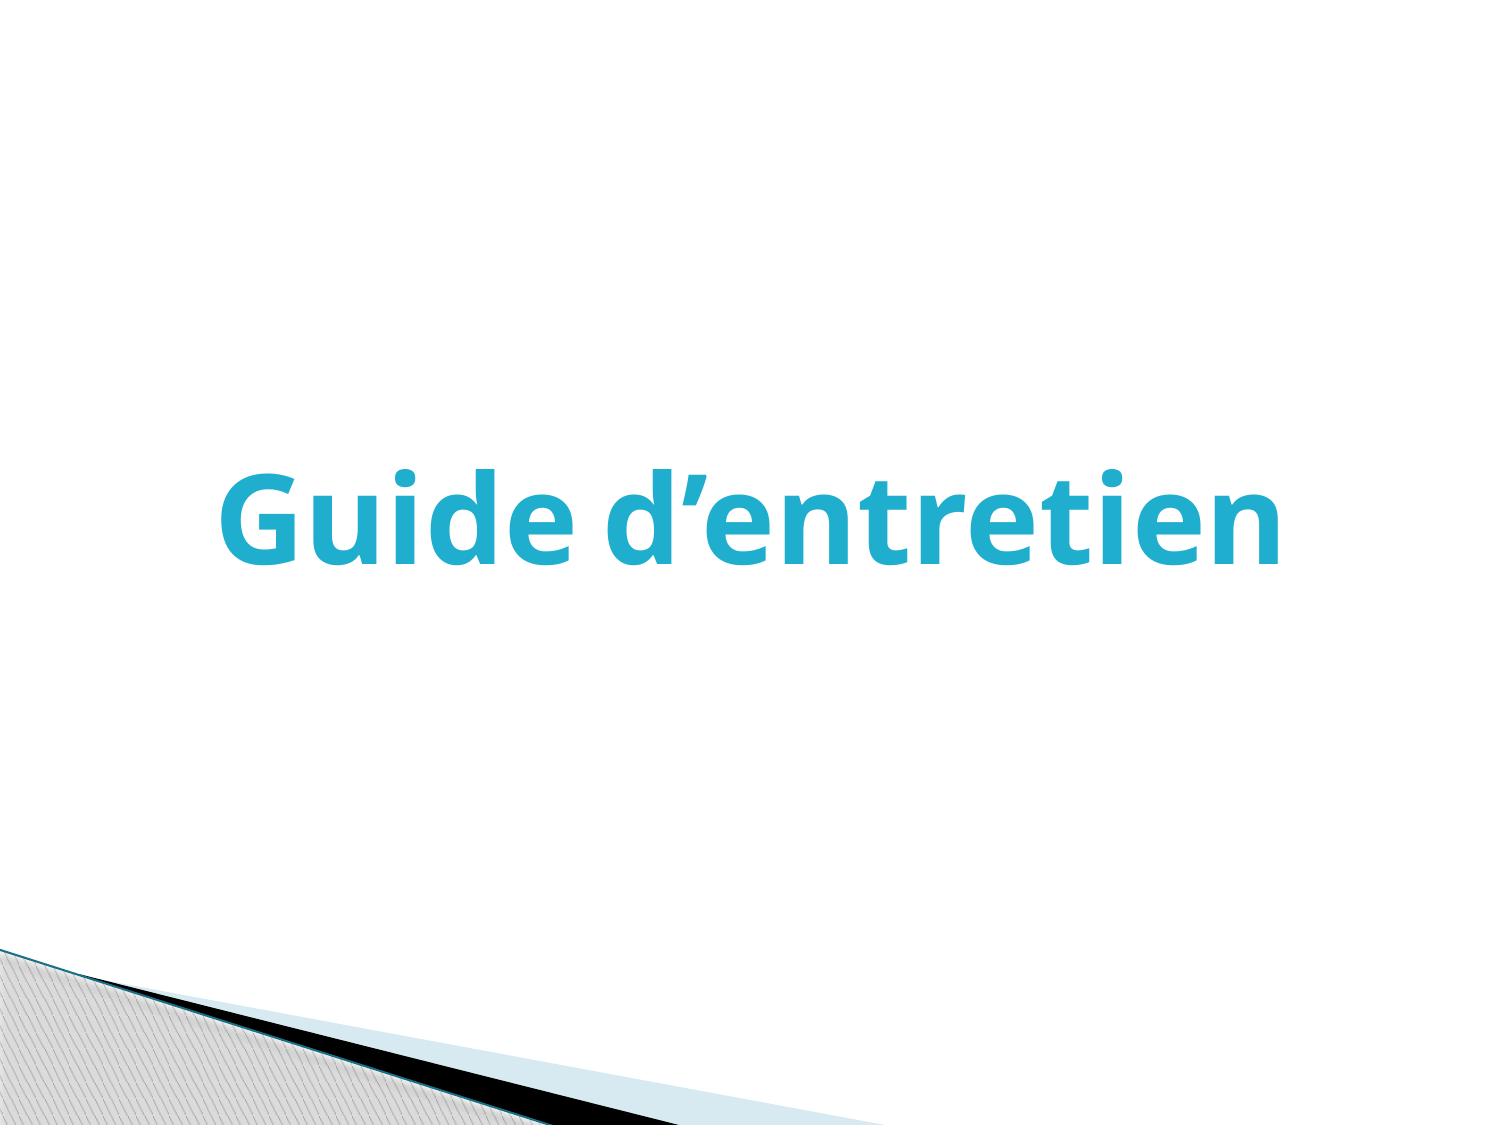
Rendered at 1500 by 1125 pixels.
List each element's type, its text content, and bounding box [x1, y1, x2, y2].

title Guide d’entretien [76, 420, 1427, 609]
